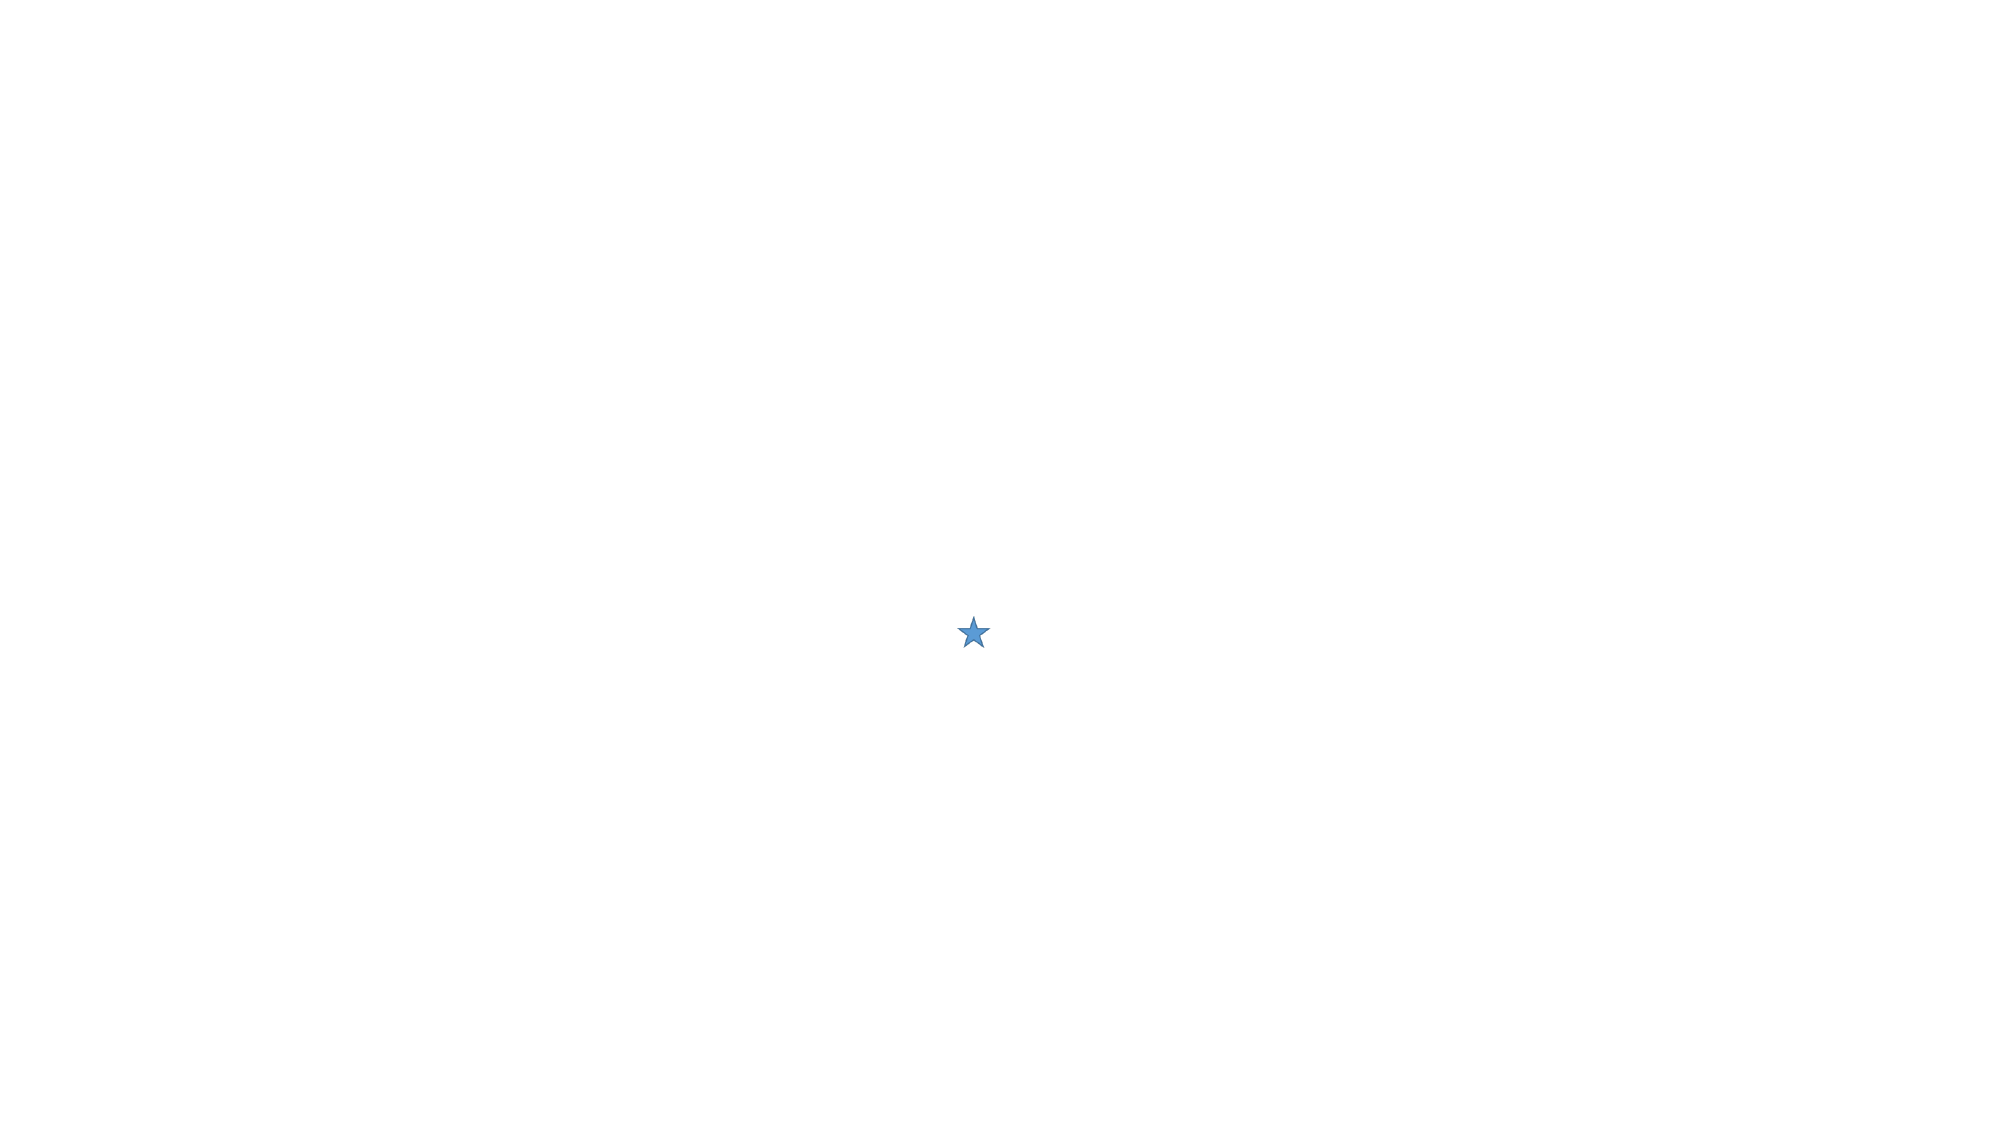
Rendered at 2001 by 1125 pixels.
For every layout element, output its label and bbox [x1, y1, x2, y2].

list [956, 615, 991, 648]
